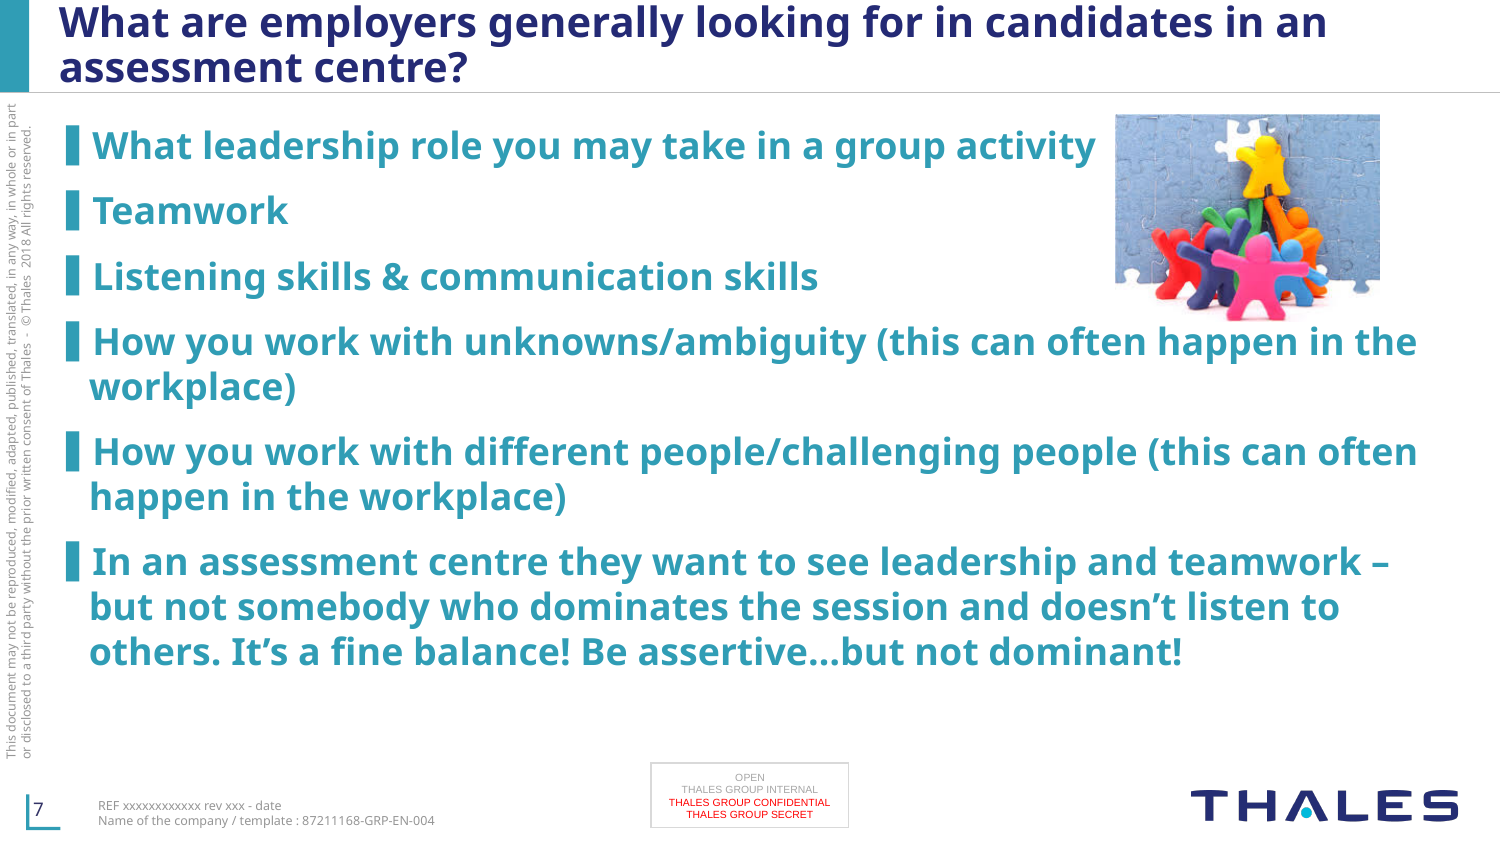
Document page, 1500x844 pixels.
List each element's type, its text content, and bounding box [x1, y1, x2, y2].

title What are employers generally looking for in candidates in an assessment centre? [43, 0, 1467, 93]
list What leadership role you may take in a group activity Teamwork Listening skills & communication skills How you work with unknowns/ambiguity (this can often happen in the workplace) How you work with different people/challenging people (this can often happen in the workplace) In an assessment centre they want to see leadership and teamwork – but not somebody who dominates the session and doesn’t listen to others. It’s a fine balance! Be assertive…but not dominant! [29, 114, 1467, 760]
picture [1183, 778, 1467, 833]
picture [1115, 113, 1381, 322]
